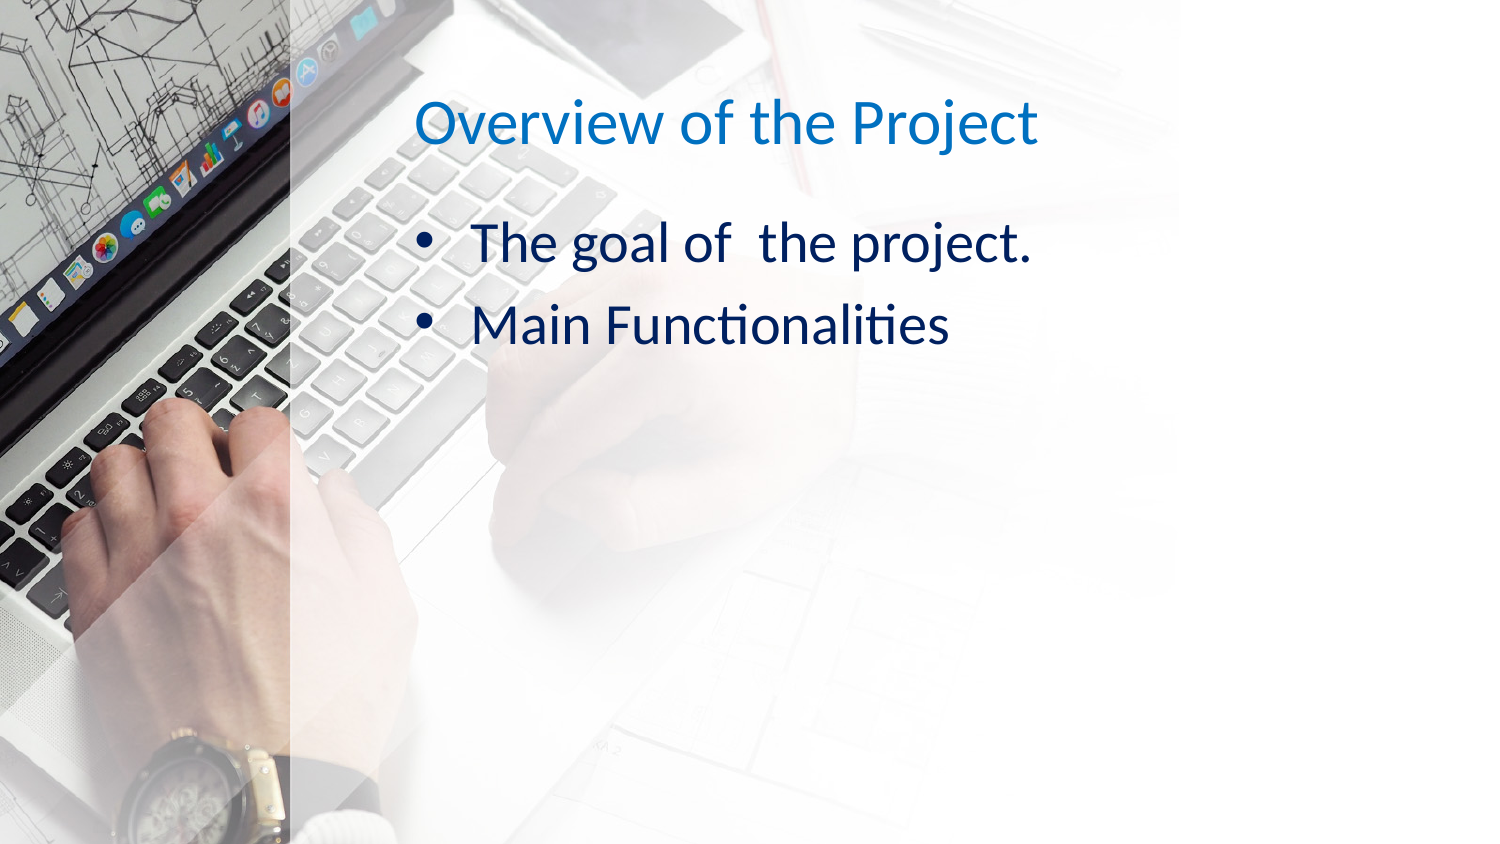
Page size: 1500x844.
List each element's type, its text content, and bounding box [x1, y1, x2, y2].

picture [0, 0, 1500, 844]
list The goal of the project. Main Functionalities [399, 196, 1377, 773]
title Overview of the Project [399, 71, 1377, 166]
